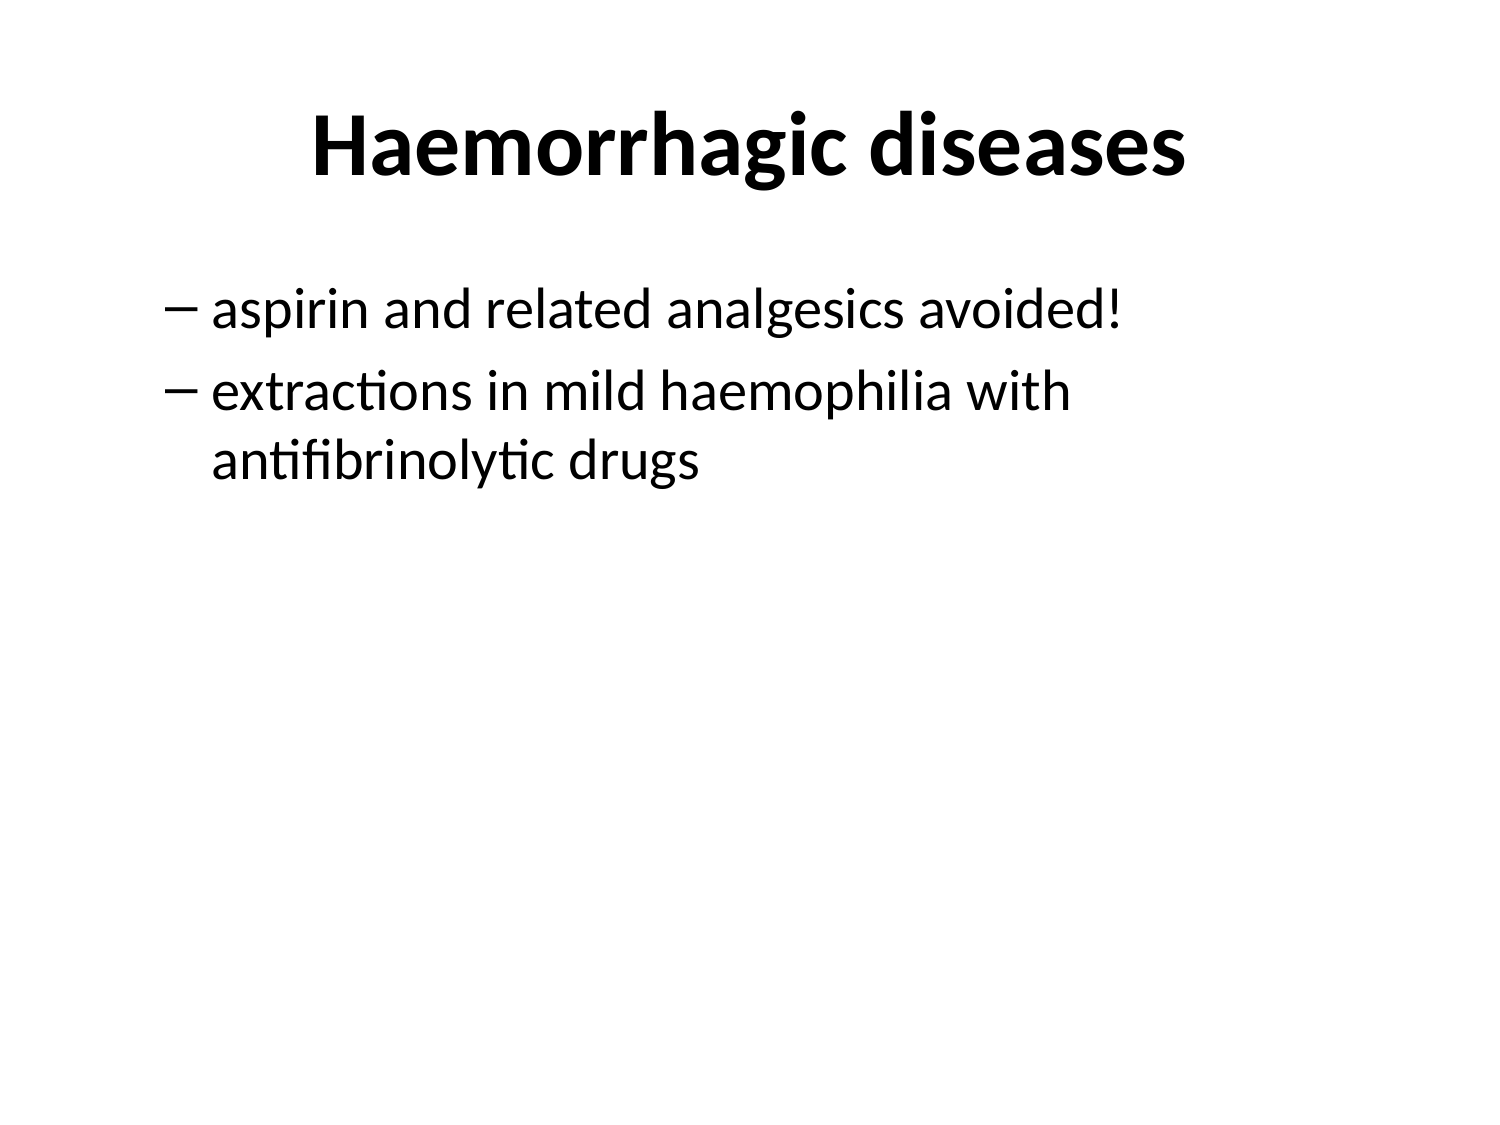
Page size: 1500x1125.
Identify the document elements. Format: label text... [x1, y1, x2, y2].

list aspirin and related analgesics avoided! extractions in mild haemophilia with antifibrinolytic drugs [75, 262, 1425, 1005]
title Haemorrhagic diseases [75, 45, 1425, 233]
